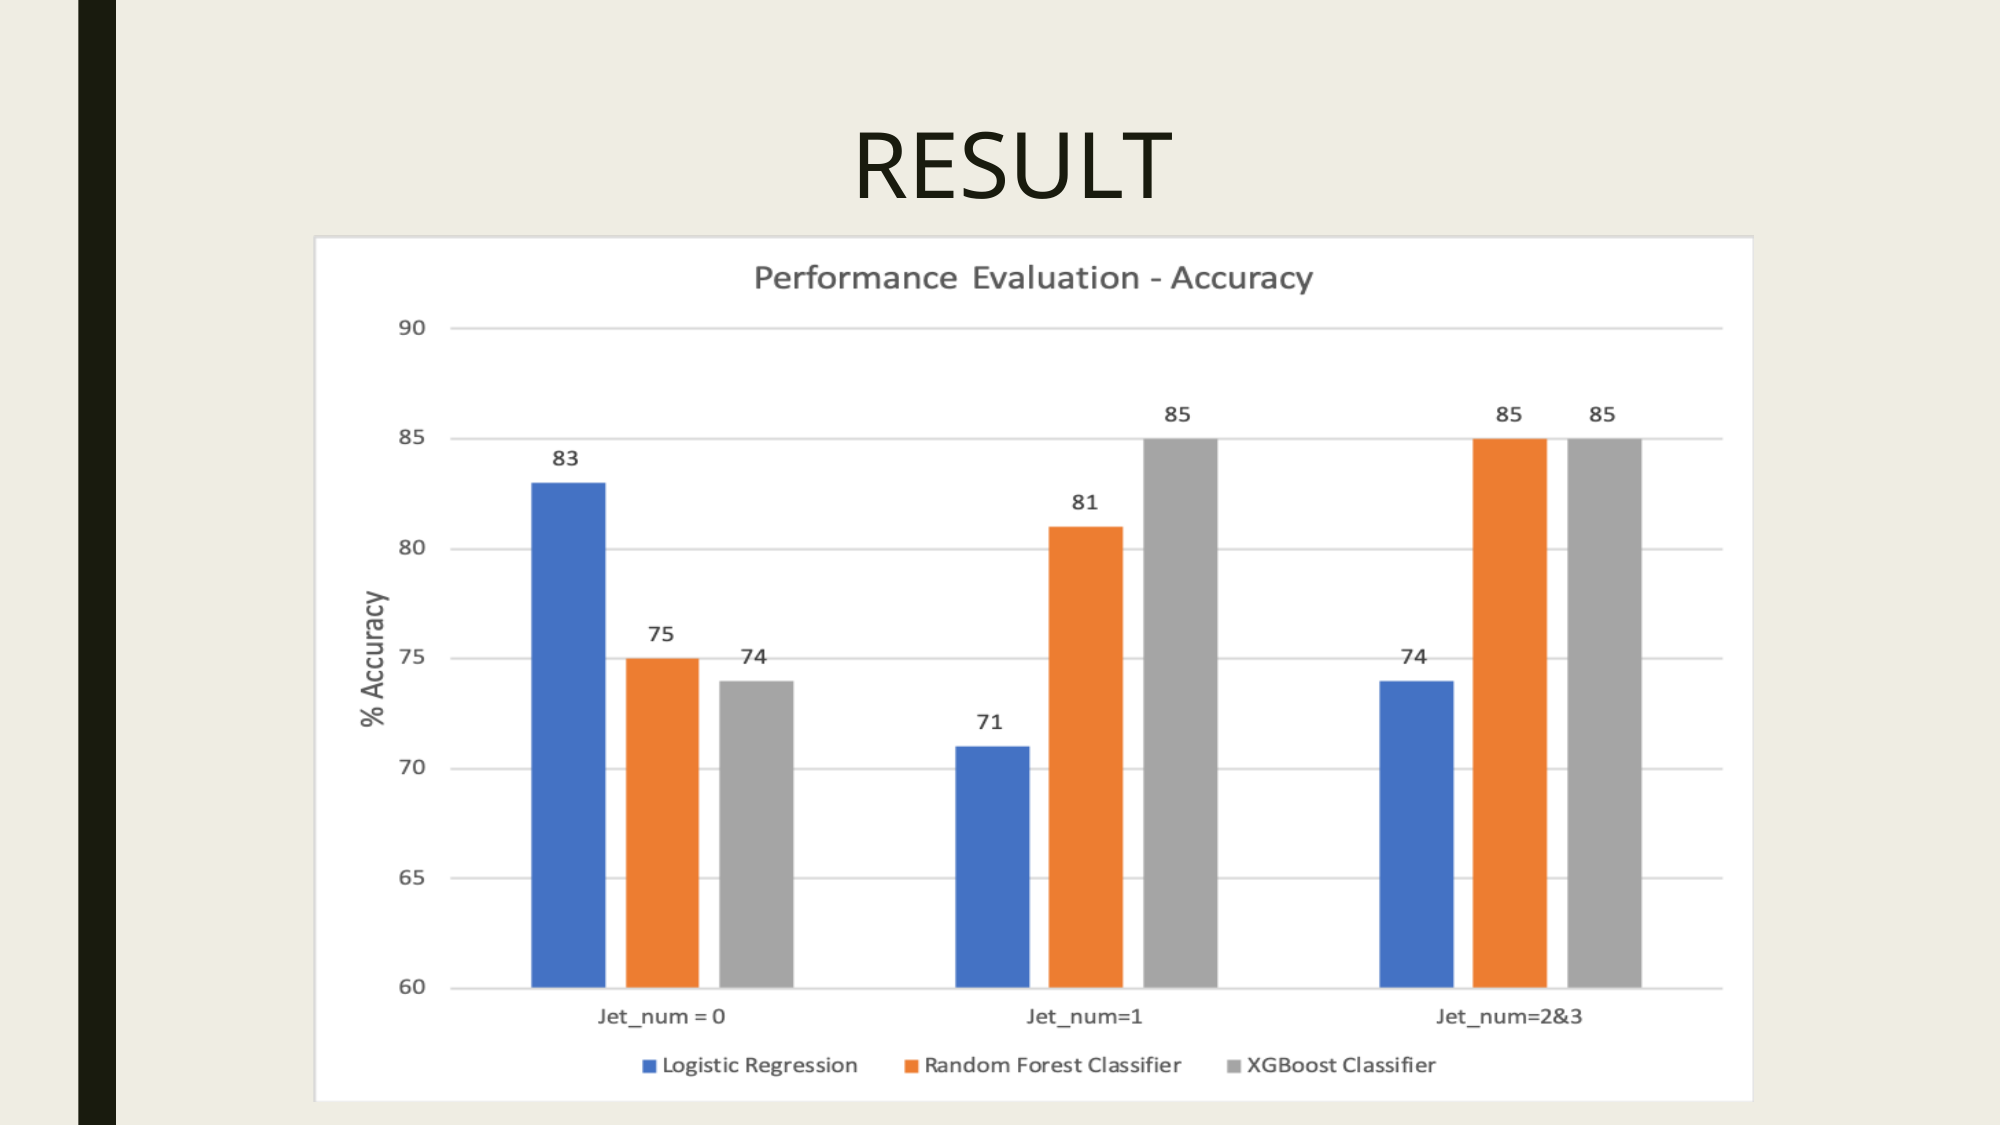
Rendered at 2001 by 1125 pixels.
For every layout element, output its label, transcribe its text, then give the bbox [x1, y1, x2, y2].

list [313, 234, 1754, 1102]
title RESULT [225, 112, 1800, 357]
